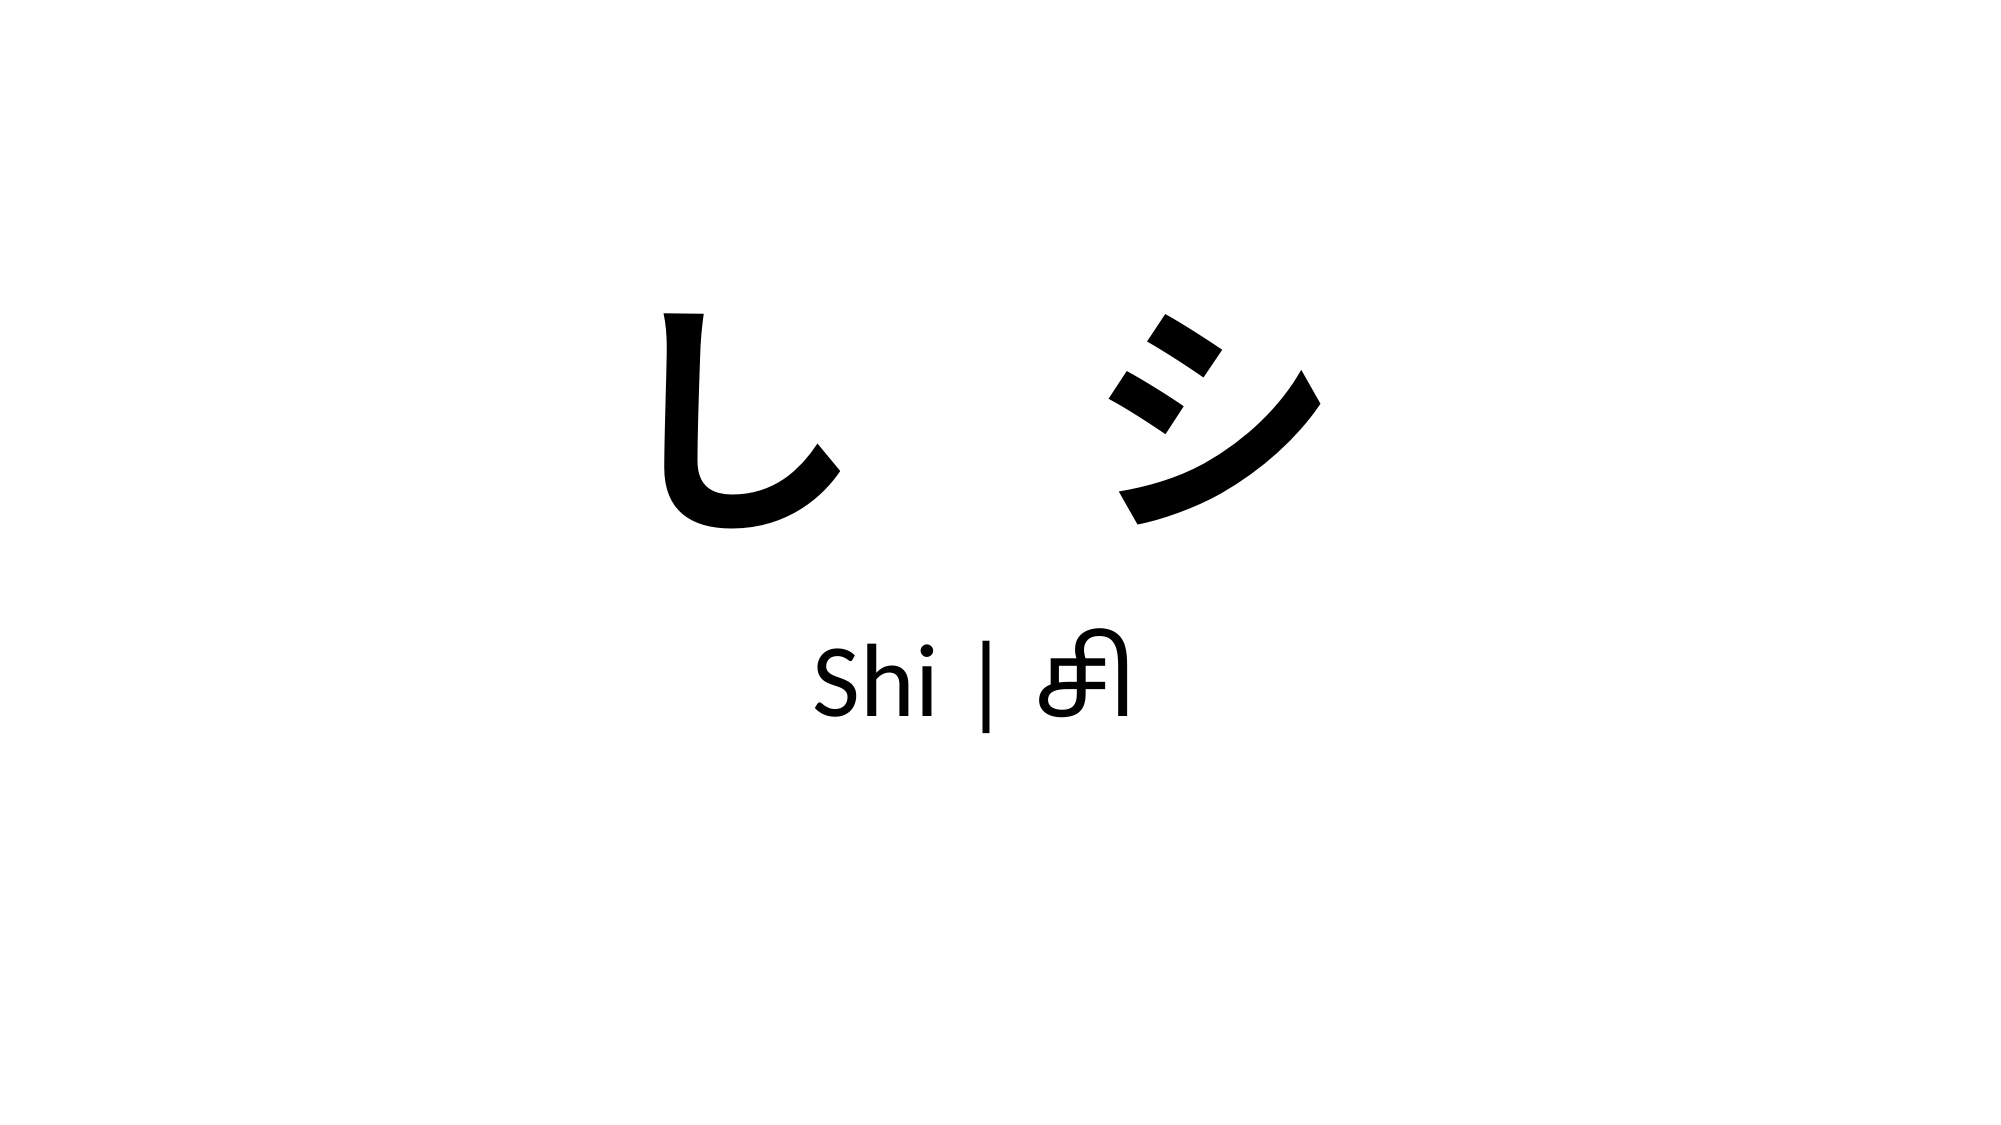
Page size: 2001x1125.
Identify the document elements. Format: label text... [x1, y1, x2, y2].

text_box し シ [596, 255, 1354, 570]
text_box Shi | சி [797, 605, 1152, 745]
